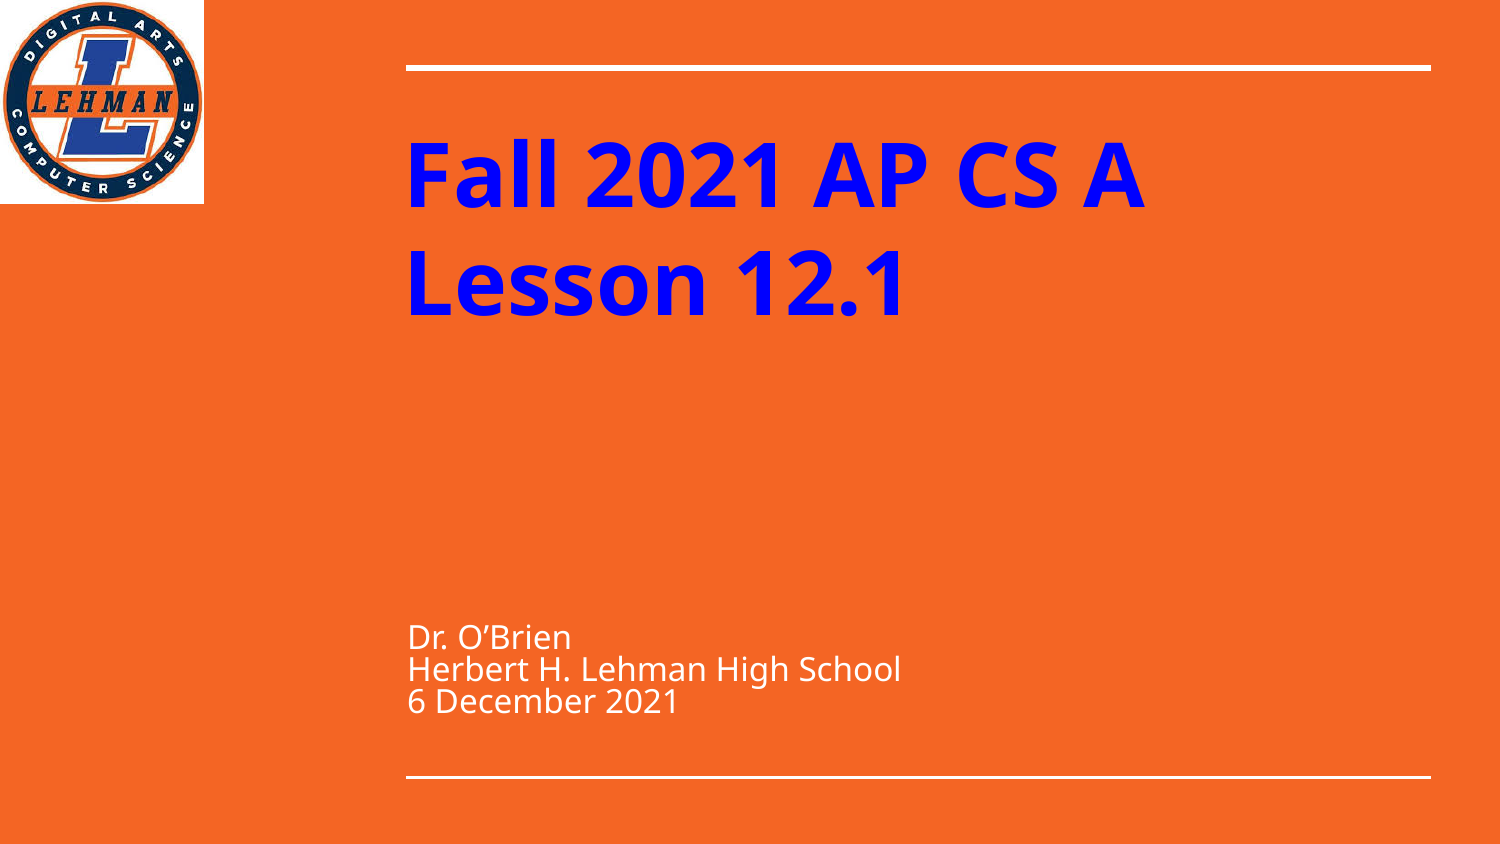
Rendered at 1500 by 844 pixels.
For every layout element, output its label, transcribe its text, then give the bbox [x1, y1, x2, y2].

picture [0, 0, 204, 204]
subtitle Dr. O’Brien Herbert H. Lehman High School 6 December 2021 [391, 530, 1432, 736]
title Fall 2021 AP CS A Lesson 12.1 [388, 102, 1429, 357]
